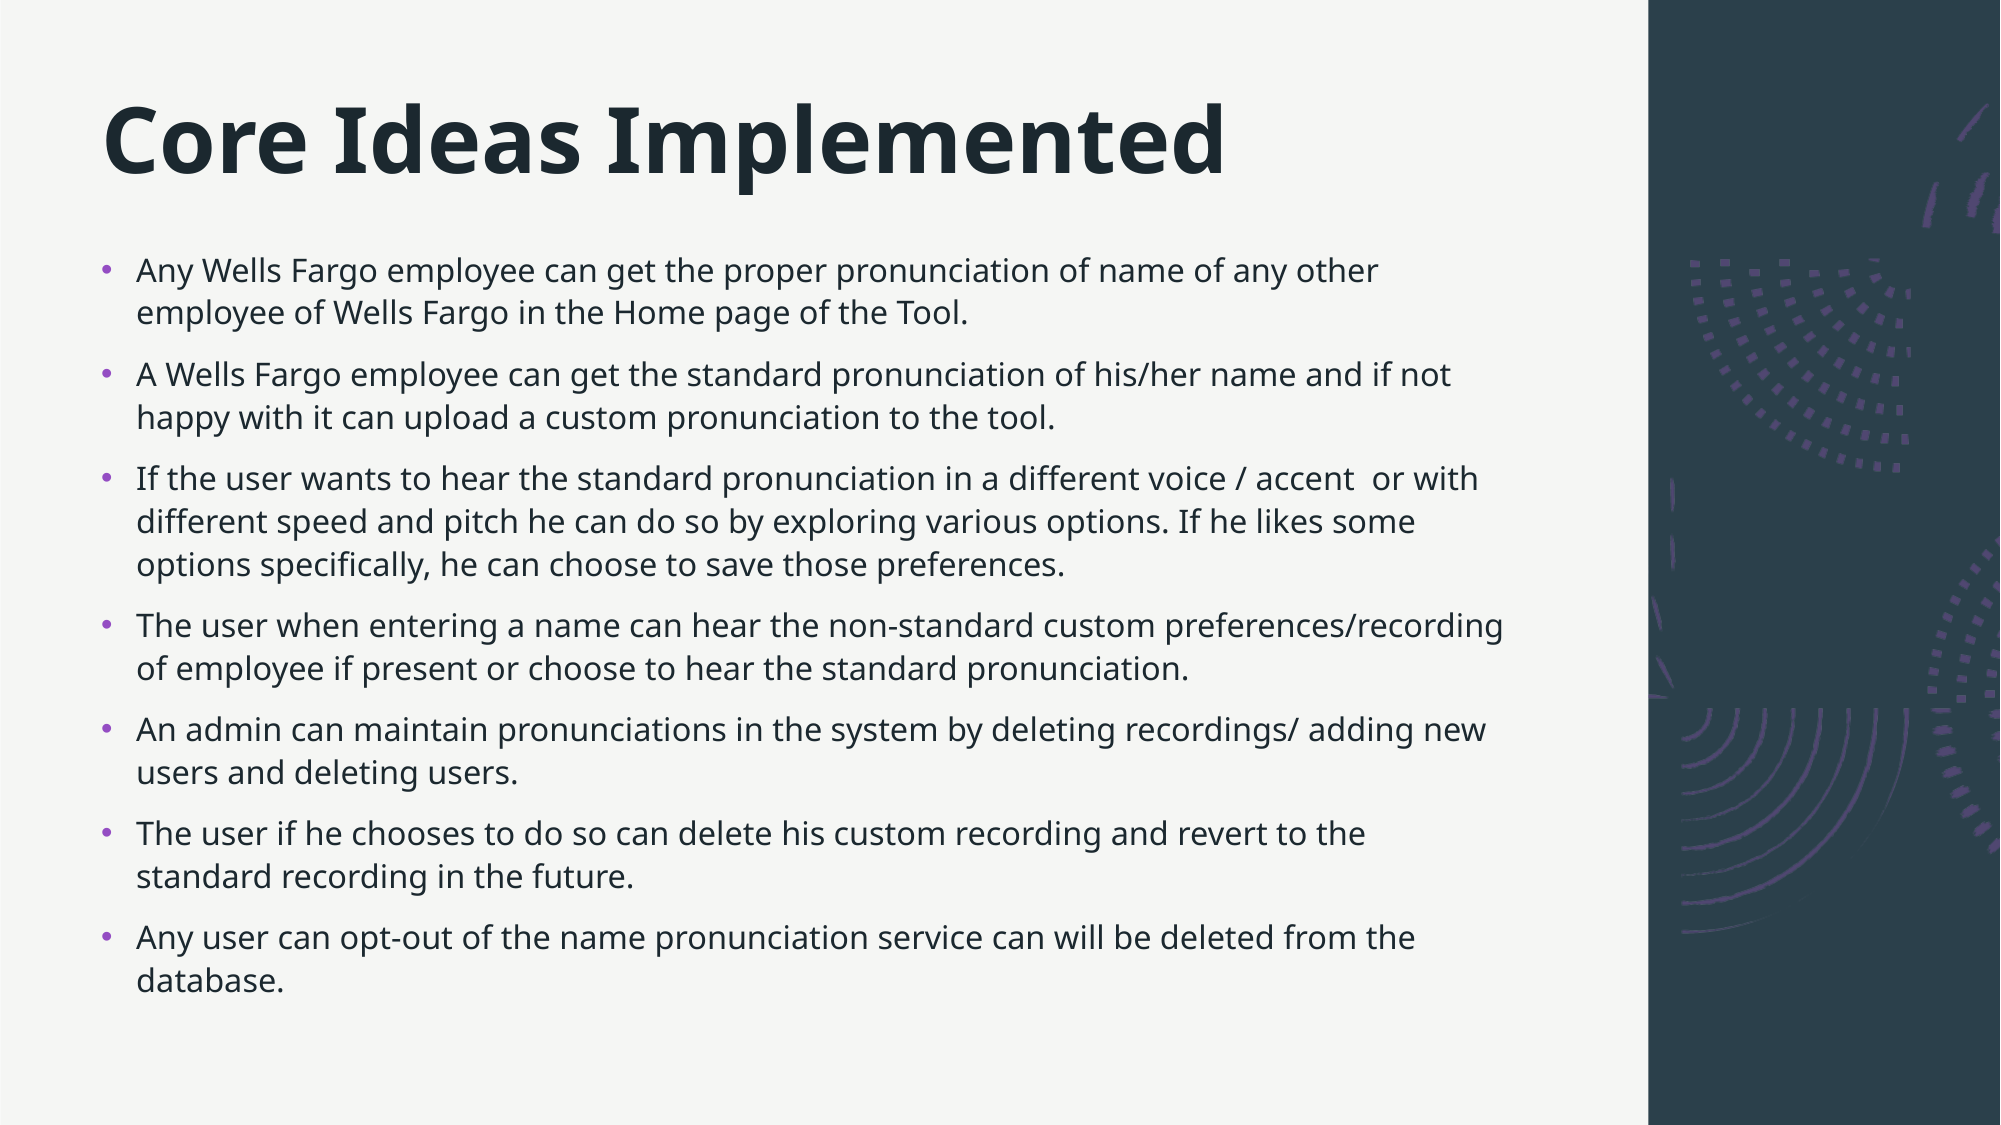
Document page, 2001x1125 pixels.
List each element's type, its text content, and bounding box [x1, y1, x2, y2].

list Any Wells Fargo employee can get the proper pronunciation of name of any other employee of Wells Fargo in the Home page of the Tool. A Wells Fargo employee can get the standard pronunciation of his/her name and if not happy with it can upload a custom pronunciation to the tool. If the user wants to hear the standard pronunciation in a different voice / accent or with different speed and pitch he can do so by exploring various options. If he likes some options specifically, he can choose to save those preferences. The user when entering a name can hear the non-standard custom preferences/recording of employee if present or choose to hear the standard pronunciation. An admin can maintain pronunciations in the system by deleting recordings/ adding new users and deleting users. The user if he chooses to do so can delete his custom recording and revert to the standard recording in the future. Any user can opt-out of the name pronunciation service can will be deleted from the database. [86, 238, 1524, 1023]
text_box [1647, 0, 2000, 1125]
text_box [0, 0, 1647, 1125]
title Core Ideas Implemented [85, 0, 1524, 274]
